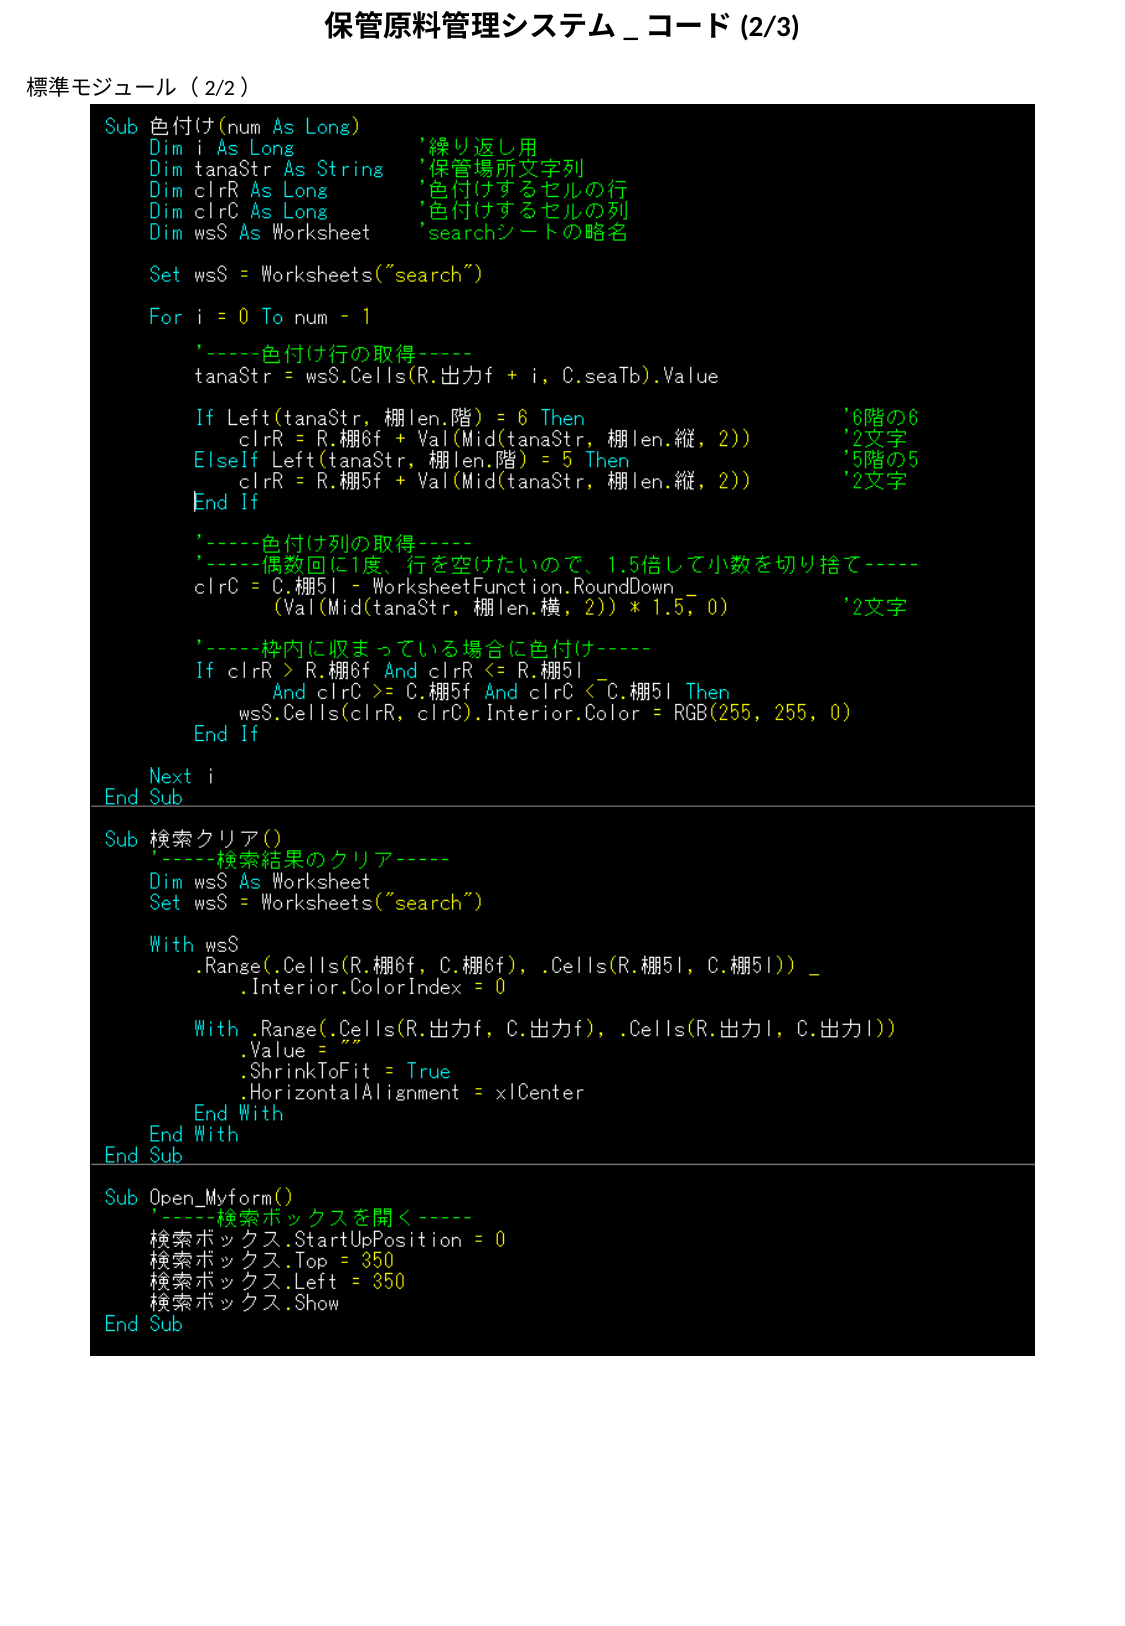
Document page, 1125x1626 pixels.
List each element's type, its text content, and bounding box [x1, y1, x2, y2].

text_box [89, 104, 1035, 1356]
text_box 標準モジュール（2/2） [12, 66, 314, 108]
text_box 保管原料管理システム_コード(2/3) [277, 0, 848, 50]
